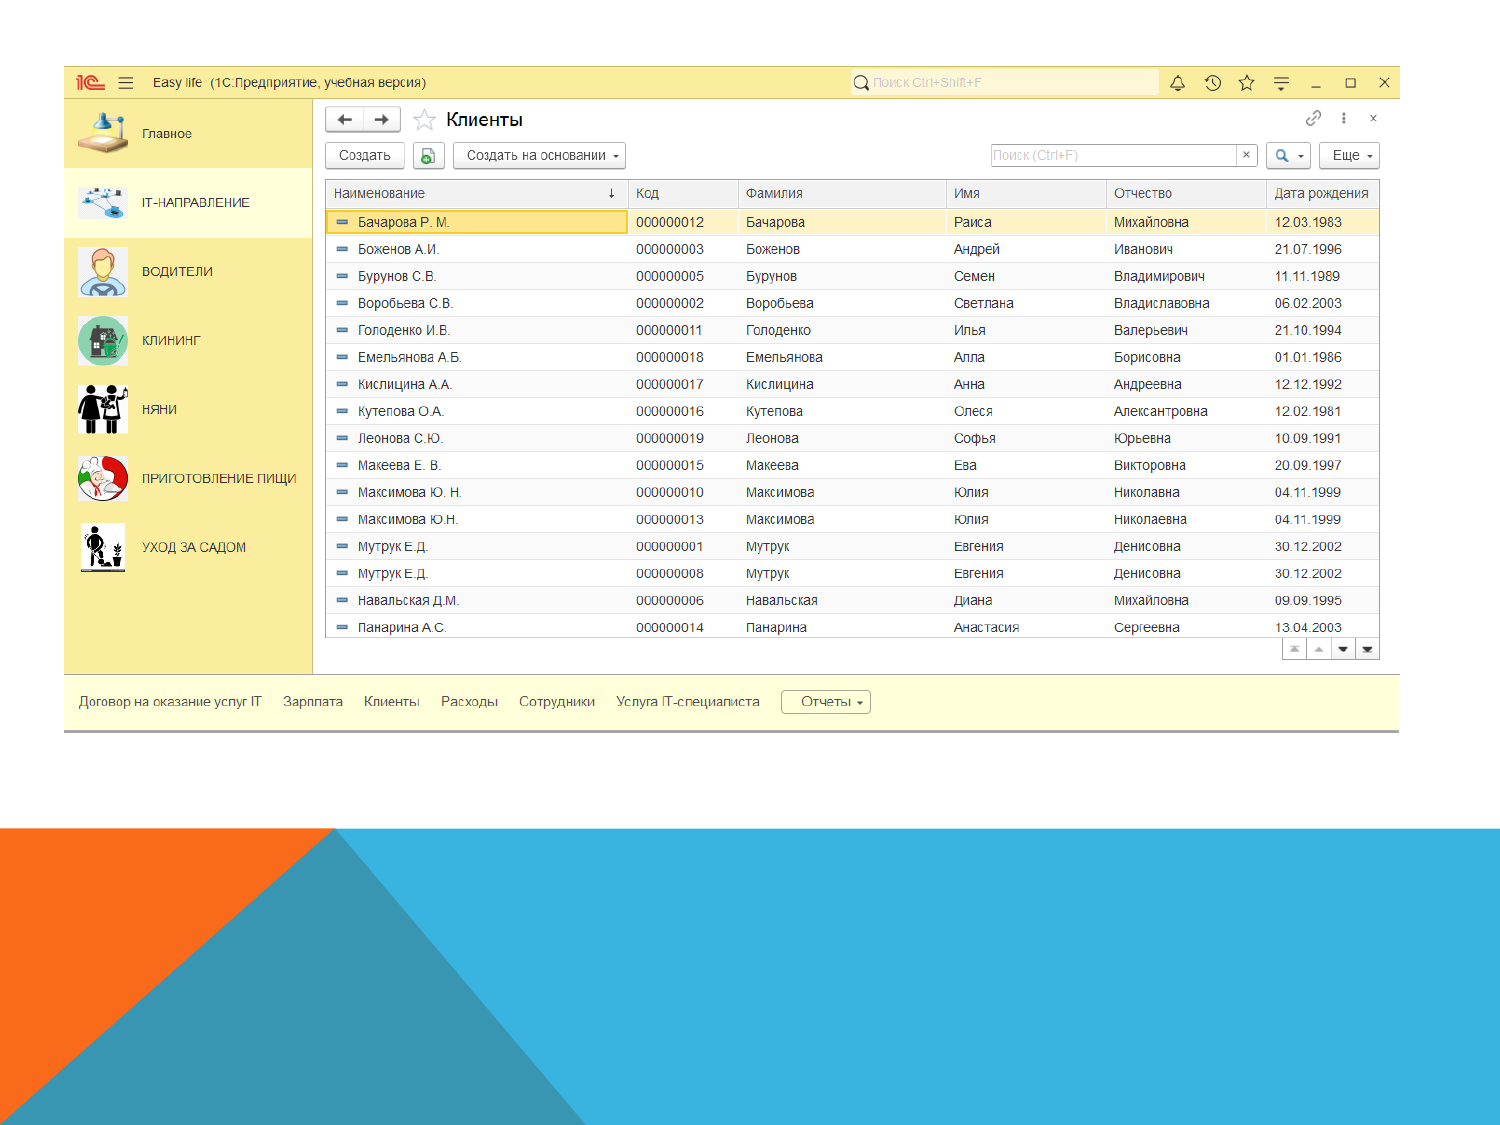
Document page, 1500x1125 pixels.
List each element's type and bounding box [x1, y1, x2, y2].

picture [64, 66, 1400, 734]
